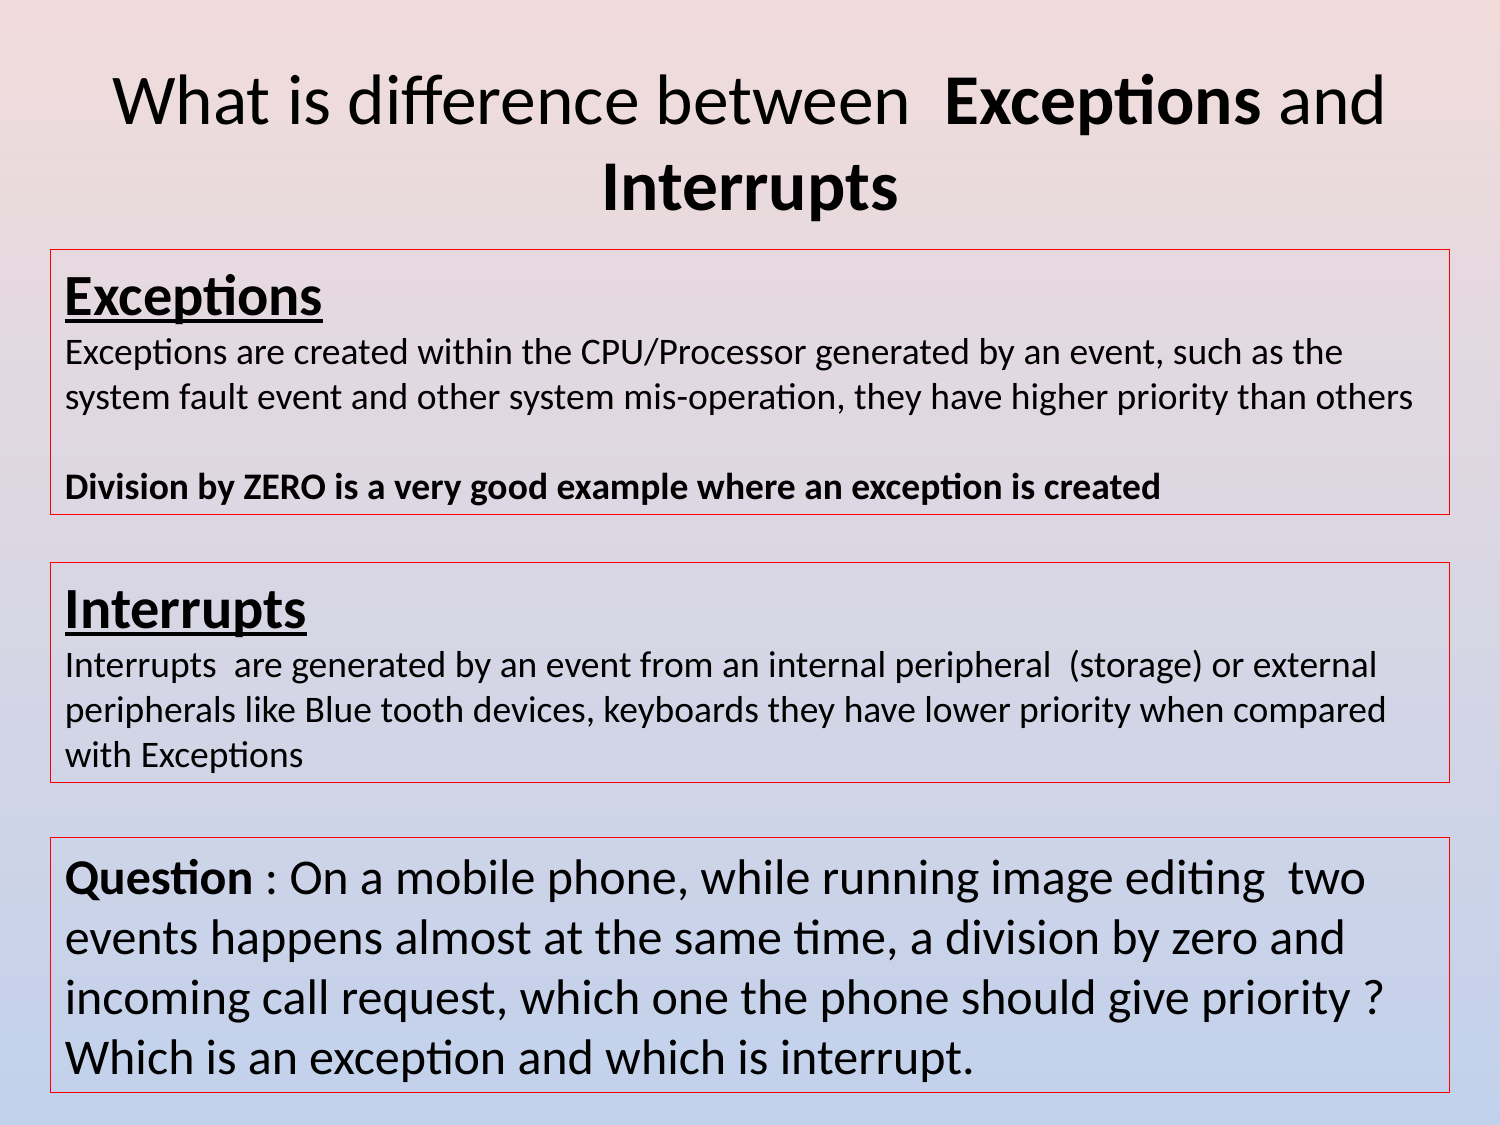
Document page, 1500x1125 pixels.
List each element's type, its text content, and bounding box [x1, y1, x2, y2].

title What is difference between Exceptions and Interrupts [75, 45, 1425, 233]
text_box Interrupts Interrupts are generated by an event from an internal peripheral (storage) or external peripherals like Blue tooth devices, keyboards they have lower priority when compared with Exceptions [50, 562, 1450, 783]
text_box Question : On a mobile phone, while running image editing two events happens almost at the same time, a division by zero and incoming call request, which one the phone should give priority ? Which is an exception and which is interrupt. [50, 837, 1450, 1093]
text_box Exceptions Exceptions are created within the CPU/Processor generated by an event, such as the system fault event and other system mis-operation, they have higher priority than others Division by ZERO is a very good example where an exception is created [50, 249, 1450, 515]
